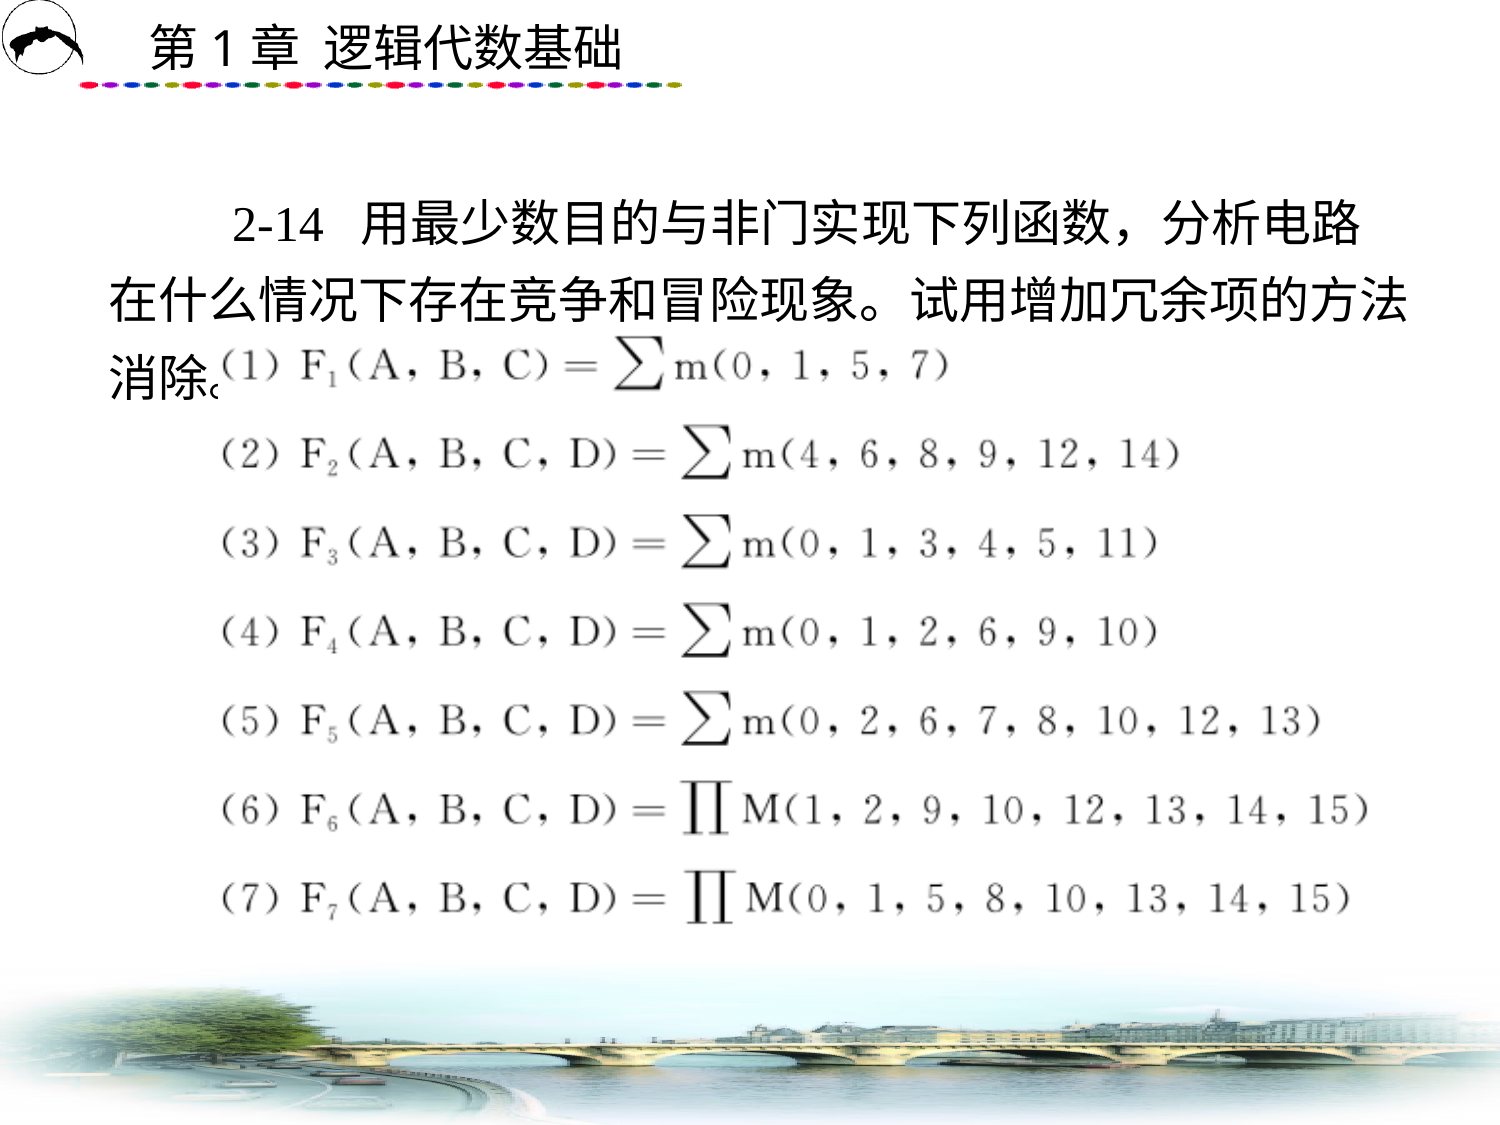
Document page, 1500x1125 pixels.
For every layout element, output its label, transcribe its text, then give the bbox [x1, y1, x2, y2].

picture [74, 78, 691, 91]
picture [0, 962, 1500, 1125]
picture [0, 0, 100, 75]
picture [218, 325, 1378, 933]
title 2-14 用最少数目的与非门实现下列函数，分析电路在什么情况下存在竞争和冒险现象。试用增加冗余项的方法消除。 [93, 87, 1426, 1013]
